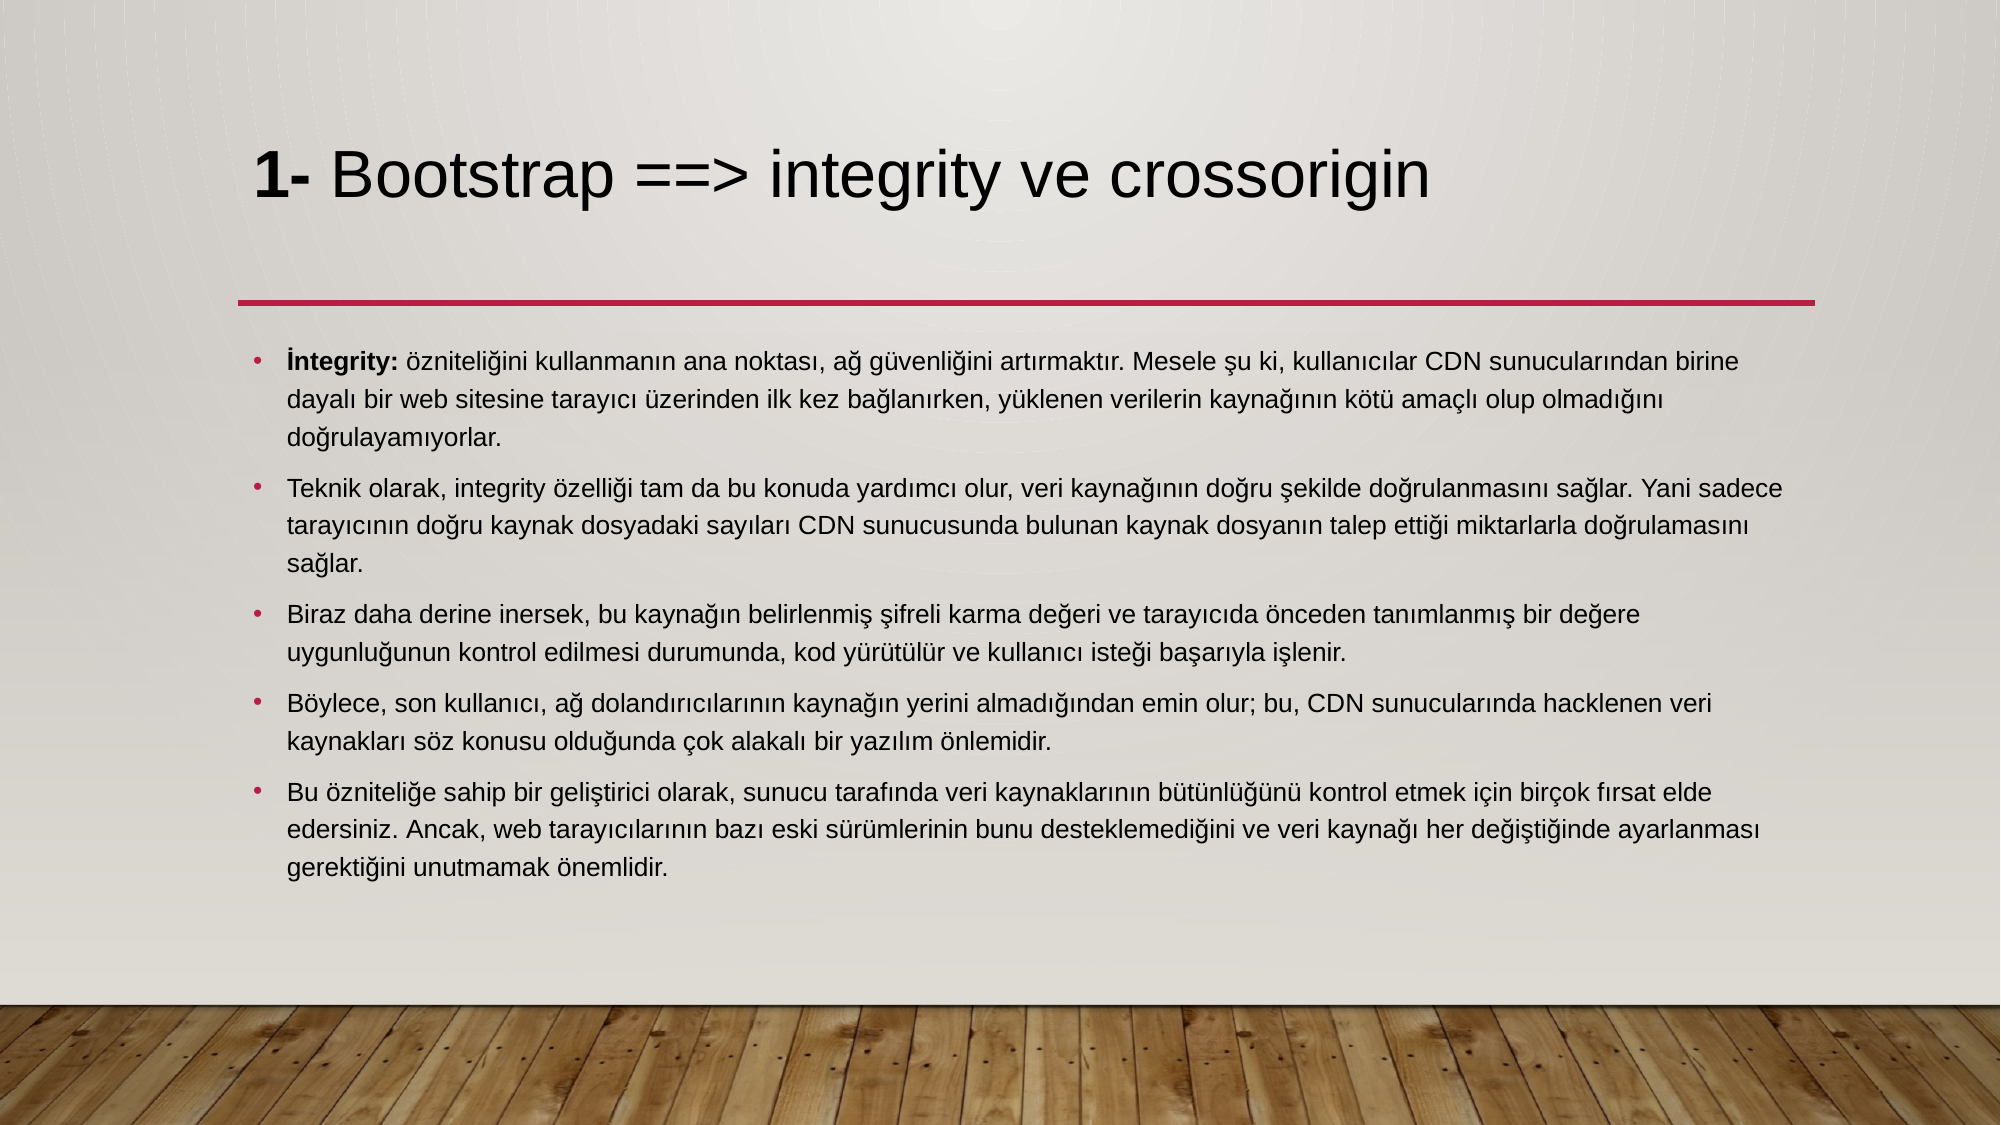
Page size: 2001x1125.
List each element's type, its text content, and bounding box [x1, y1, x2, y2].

picture [0, 1005, 2000, 1125]
list İntegrity: özniteliğini kullanmanın ana noktası, ağ güvenliğini artırmaktır. Mesele şu ki, kullanıcılar CDN sunucularından birine dayalı bir web sitesine tarayıcı üzerinden ilk kez bağlanırken, yüklenen verilerin kaynağının kötü amaçlı olup olmadığını doğrulayamıyorlar. Teknik olarak, integrity özelliği tam da bu konuda yardımcı olur, veri kaynağının doğru şekilde doğrulanmasını sağlar. Yani sadece tarayıcının doğru kaynak dosyadaki sayıları CDN sunucusunda bulunan kaynak dosyanın talep ettiği miktarlarla doğrulamasını sağlar. Biraz daha derine inersek, bu kaynağın belirlenmiş şifreli karma değeri ve tarayıcıda önceden tanımlanmış bir değere uygunluğunun kontrol edilmesi durumunda, kod yürütülür ve kullanıcı isteği başarıyla işlenir. Böylece, son kullanıcı, ağ dolandırıcılarının kaynağın yerini almadığından emin olur; bu, CDN sunucularında hacklenen veri kaynakları söz konusu olduğunda çok alakalı bir yazılım önlemidir. Bu özniteliğe sahip bir geliştirici olarak, sunucu tarafında veri kaynaklarının bütünlüğünü kontrol etmek için birçok fırsat elde edersiniz. Ancak, web tarayıcılarının bazı eski sürümlerinin bunu desteklemediğini ve veri kaynağı her değiştiğinde ayarlanması gerektiğini unutmamak önemlidir. [238, 330, 1814, 897]
title 1- Bootstrap ==> integrity ve crossorigin [238, 131, 1814, 305]
